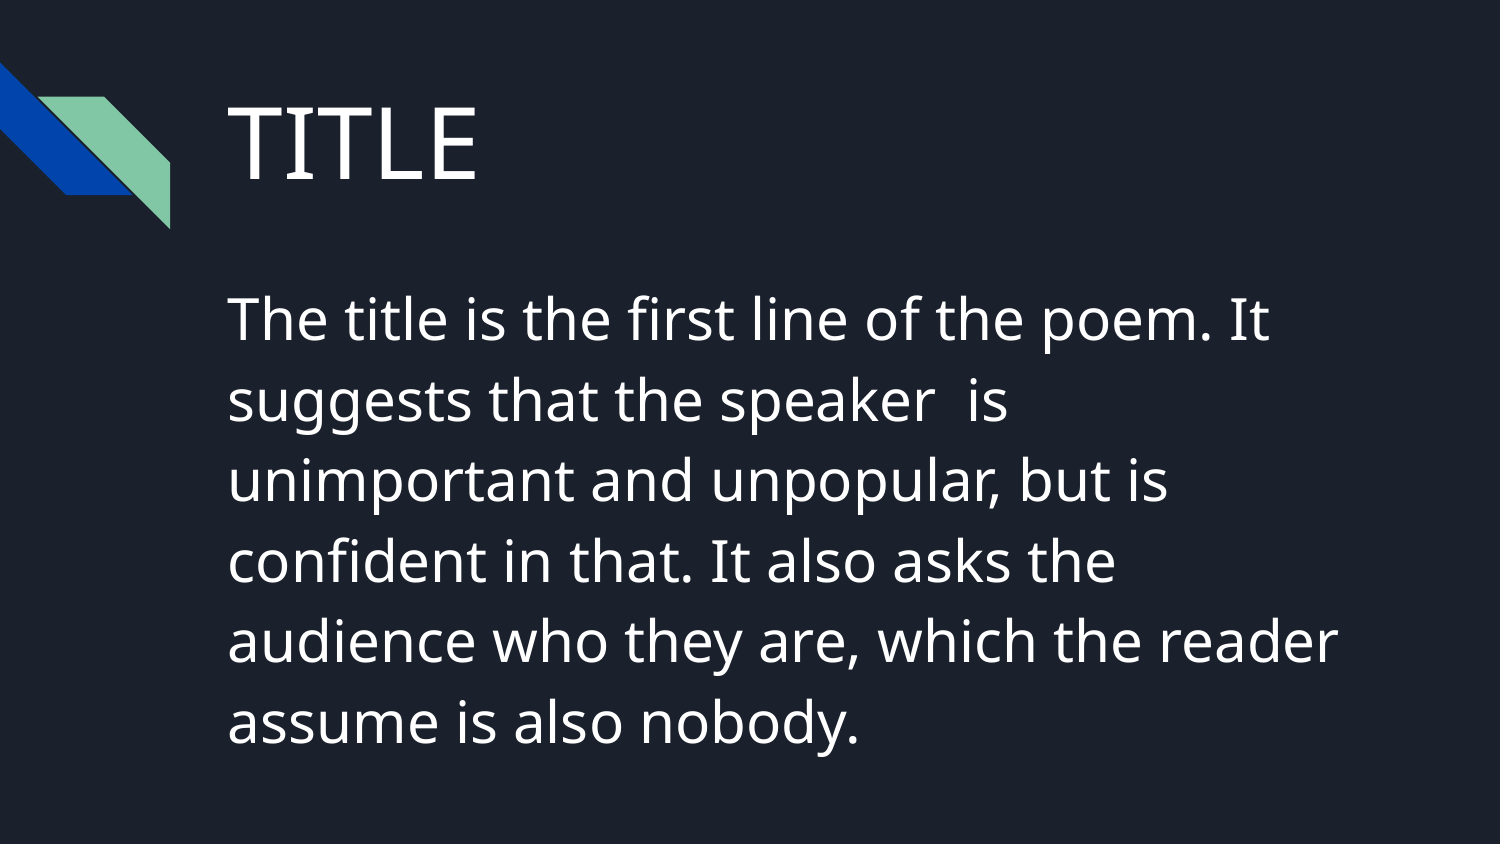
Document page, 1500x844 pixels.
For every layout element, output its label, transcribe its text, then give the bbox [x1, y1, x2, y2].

list The title is the first line of the poem. It suggests that the speaker is unimportant and unpopular, but is confident in that. It also asks the audience who they are, which the reader assume is also nobody. [212, 257, 1368, 735]
title TITLE [212, 64, 1368, 215]
